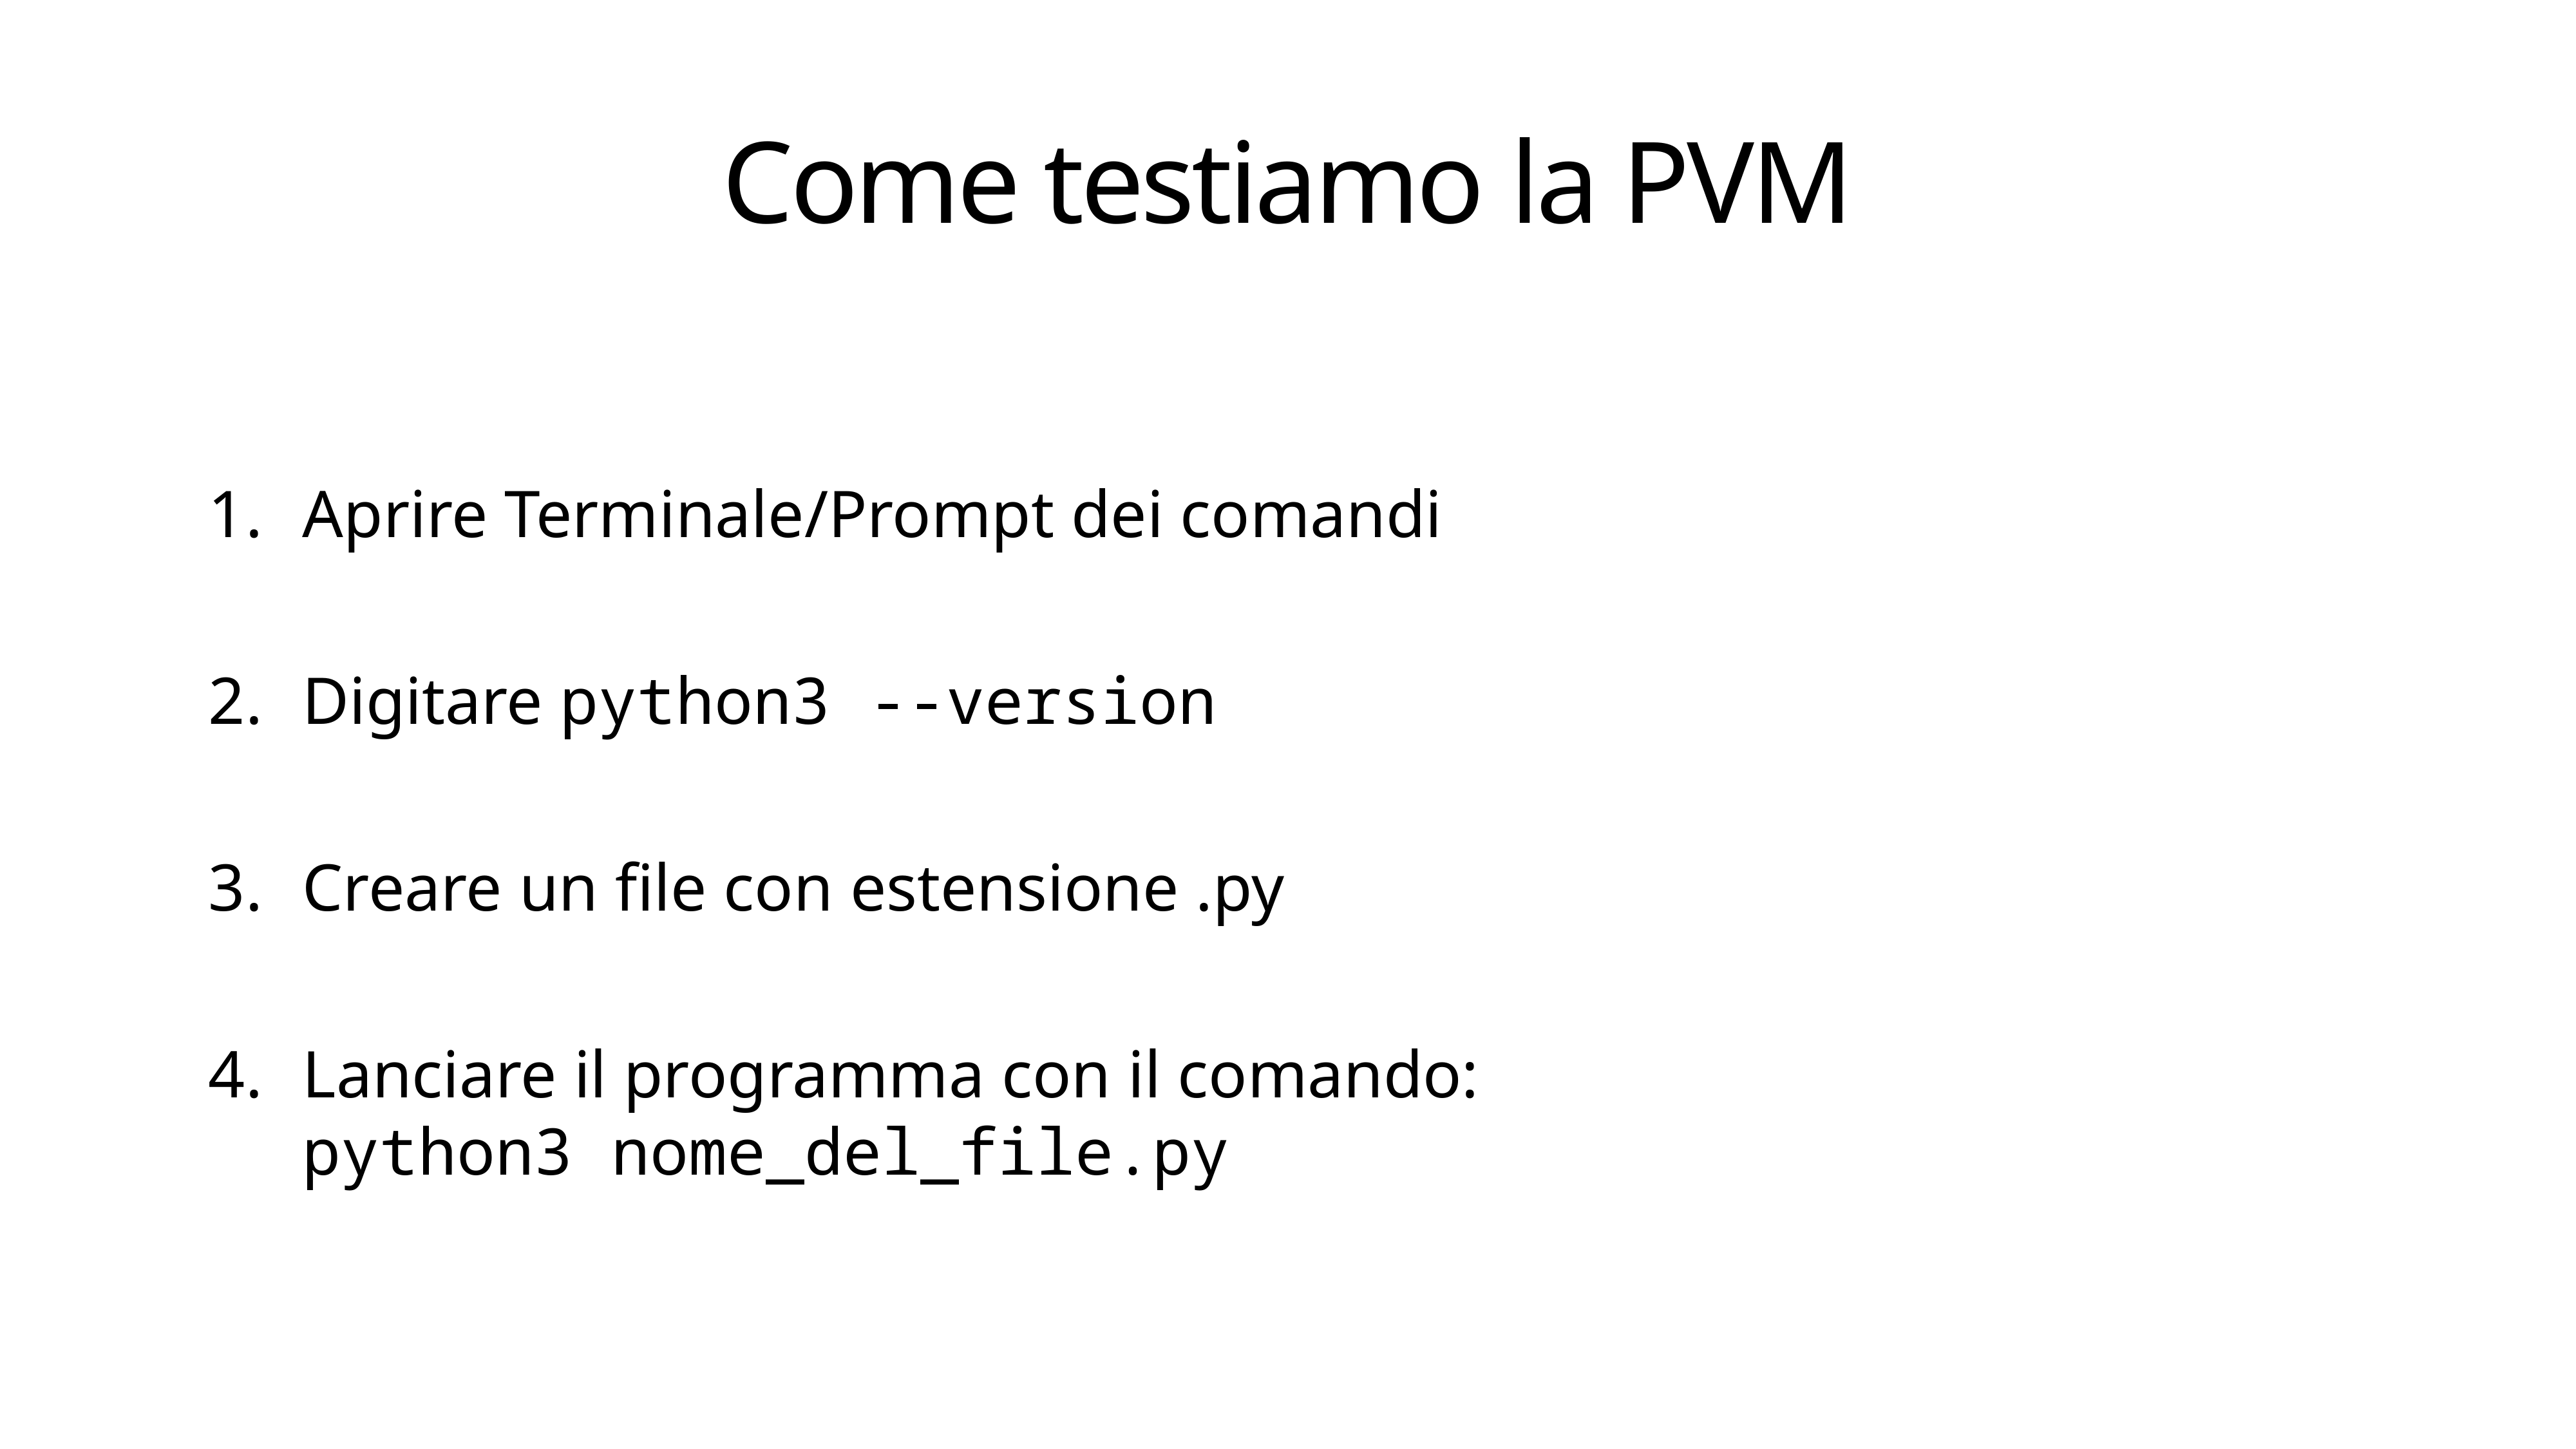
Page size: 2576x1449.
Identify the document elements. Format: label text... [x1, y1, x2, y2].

text_box Aprire Terminale/Prompt dei comandi Digitare python3 --version Creare un file con estensione .py Lanciare il programma con il comando: python3 nome_del_file.py [203, 468, 2373, 1193]
title Come testiamo la PVM [133, 85, 2443, 251]
